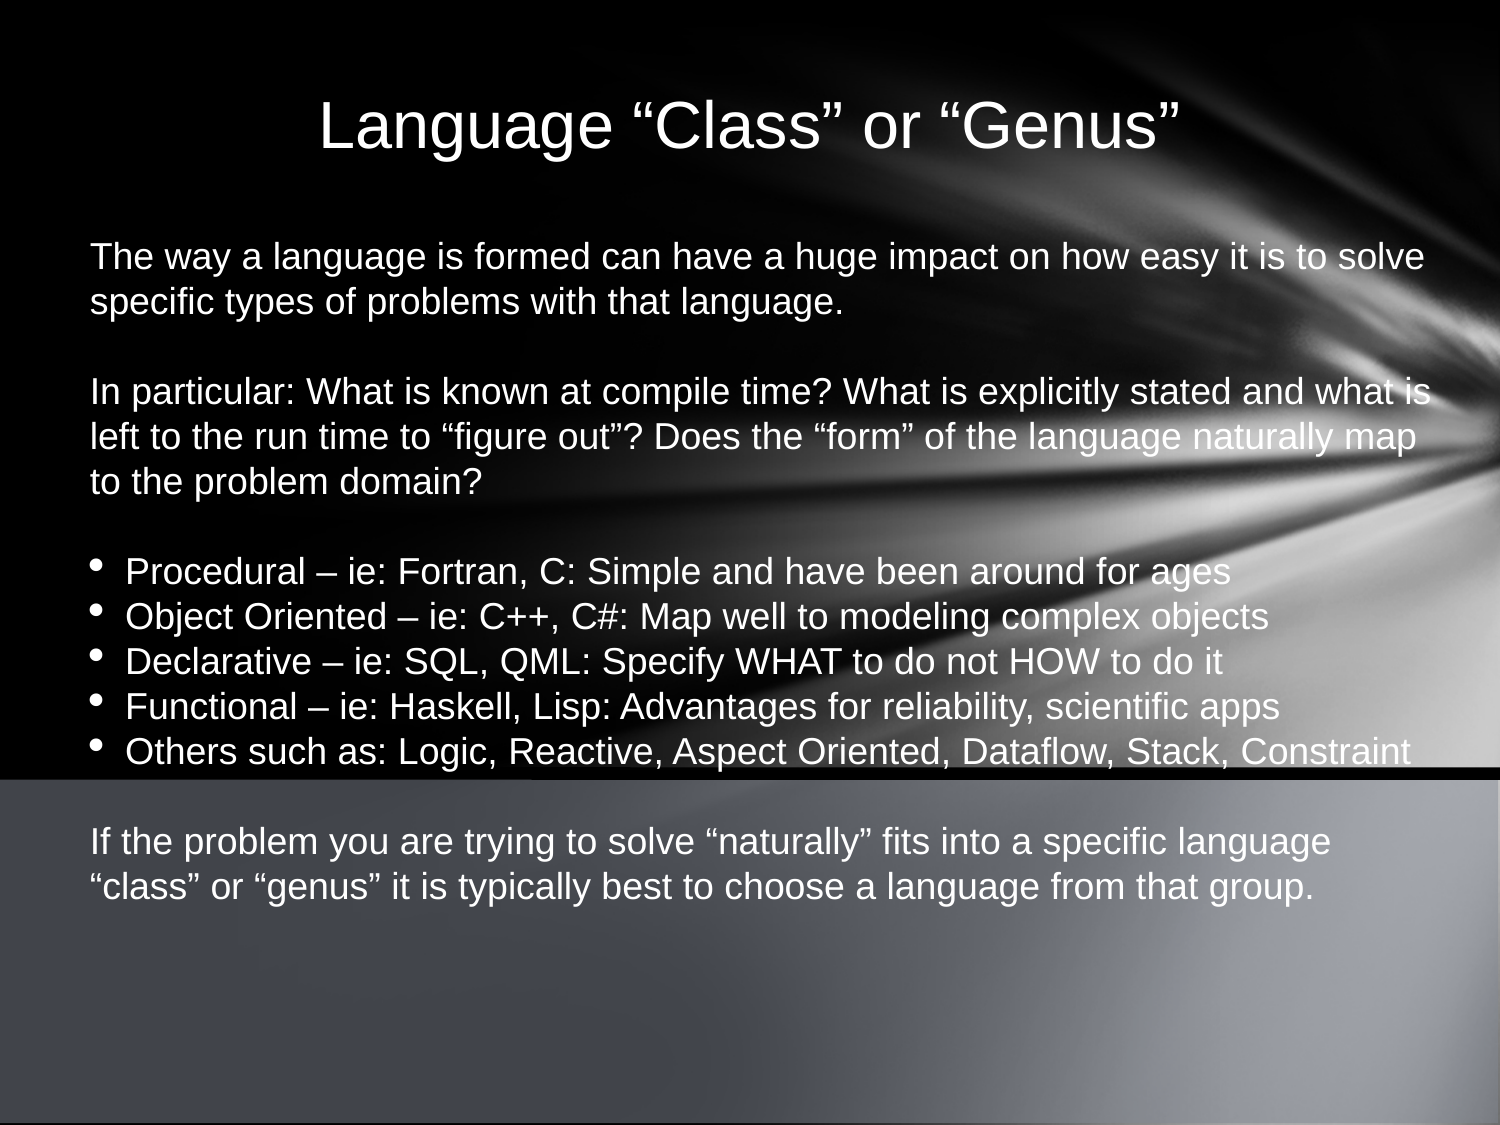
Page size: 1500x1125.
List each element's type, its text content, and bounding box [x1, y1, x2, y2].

text_box The way a language is formed can have a huge impact on how easy it is to solve specific types of problems with that language. In particular: What is known at compile time? What is explicitly stated and what is left to the run time to “figure out”? Does the “form” of the language naturally map to the problem domain? Procedural – ie: Fortran, C: Simple and have been around for ages Object Oriented – ie: C++, C#: Map well to modeling complex objects Declarative – ie: SQL, QML: Specify WHAT to do not HOW to do it Functional – ie: Haskell, Lisp: Advantages for reliability, scientific apps Others such as: Logic, Reactive, Aspect Oriented, Dataflow, Stack, Constraint If the problem you are trying to solve “naturally” fits into a specific language “class” or “genus” it is typically best to choose a language from that group. [74, 224, 1462, 954]
picture [0, 780, 1500, 1125]
picture [0, 0, 1500, 767]
text_box Language “Class” or “Genus” [150, 75, 1350, 164]
